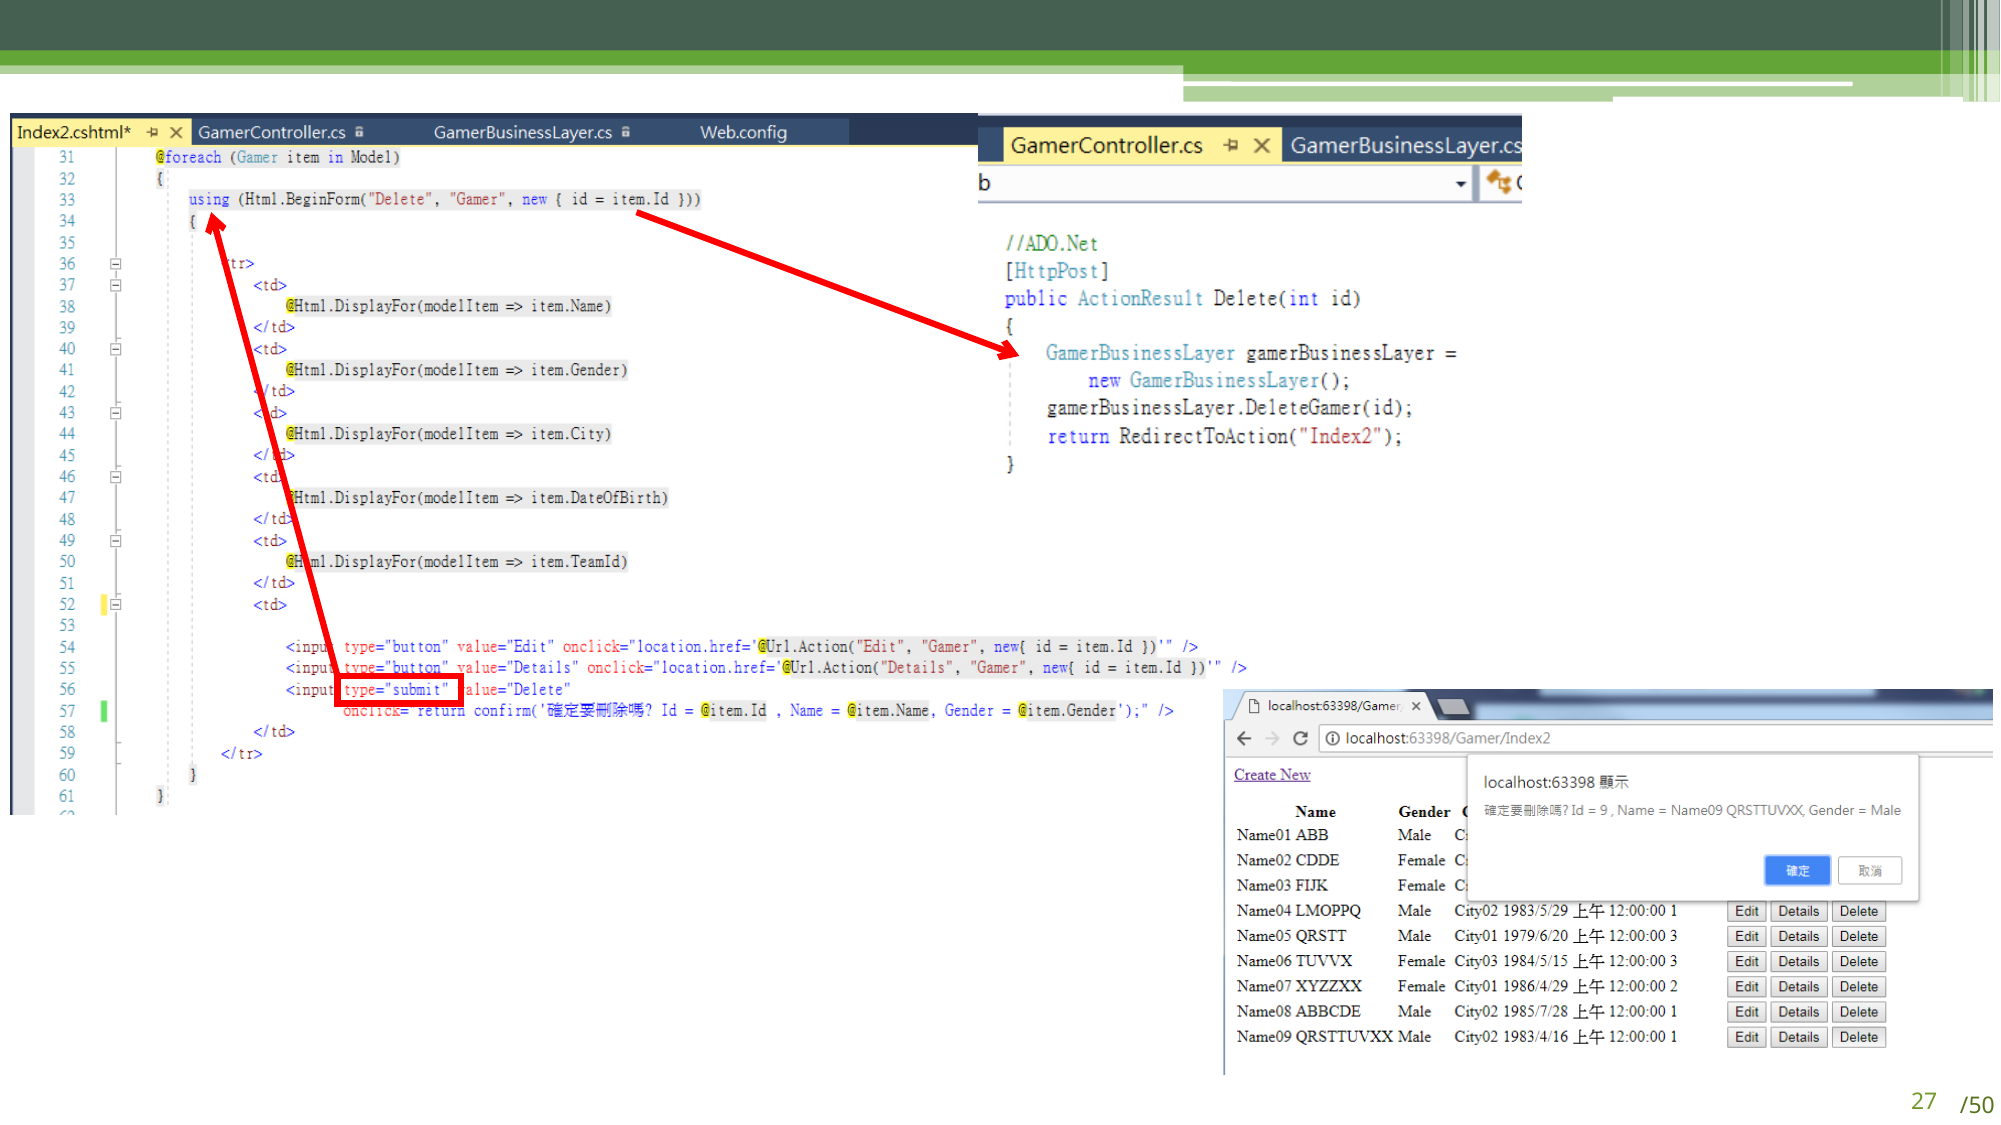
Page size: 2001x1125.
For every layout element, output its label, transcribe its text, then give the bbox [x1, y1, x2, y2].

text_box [636, 212, 1020, 356]
footer /50 [1953, 1083, 2000, 1124]
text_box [211, 212, 338, 677]
picture [10, 113, 1993, 1075]
slide_number 26 [1785, 1075, 1953, 1125]
